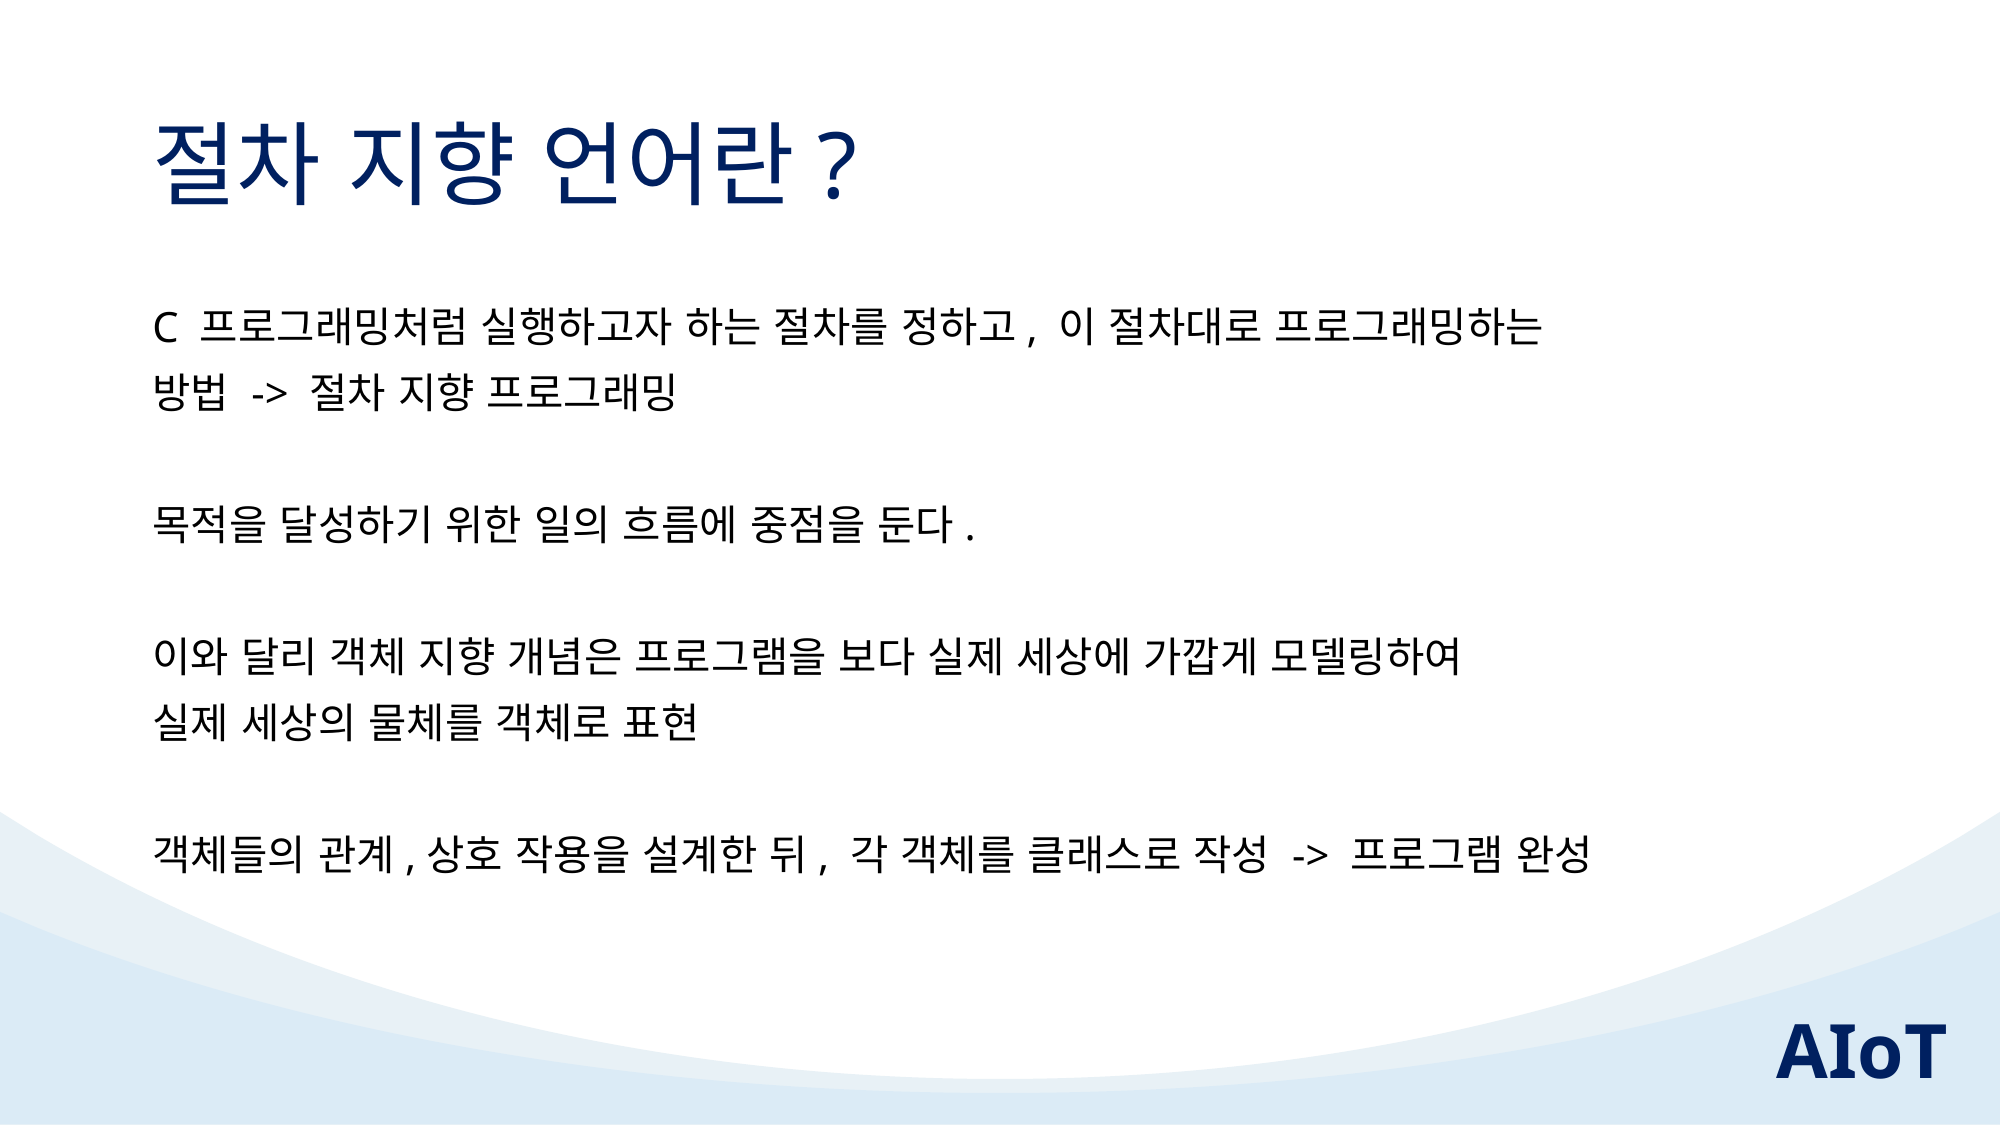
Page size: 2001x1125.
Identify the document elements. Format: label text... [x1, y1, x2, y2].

list C 프로그래밍처럼 실행하고자 하는 절차를 정하고, 이 절차대로 프로그래밍하는 방법 -> 절차 지향 프로그래밍 목적을 달성하기 위한 일의 흐름에 중점을 둔다. 이와 달리 객체 지향 개념은 프로그램을 보다 실제 세상에 가깝게 모델링하여 실제 세상의 물체를 객체로 표현 객체들의 관계,상호 작용을 설계한 뒤, 각 객체를 클래스로 작성 -> 프로그램 완성 [137, 299, 1863, 1014]
title 절차 지향 언어란? [137, 59, 1863, 278]
